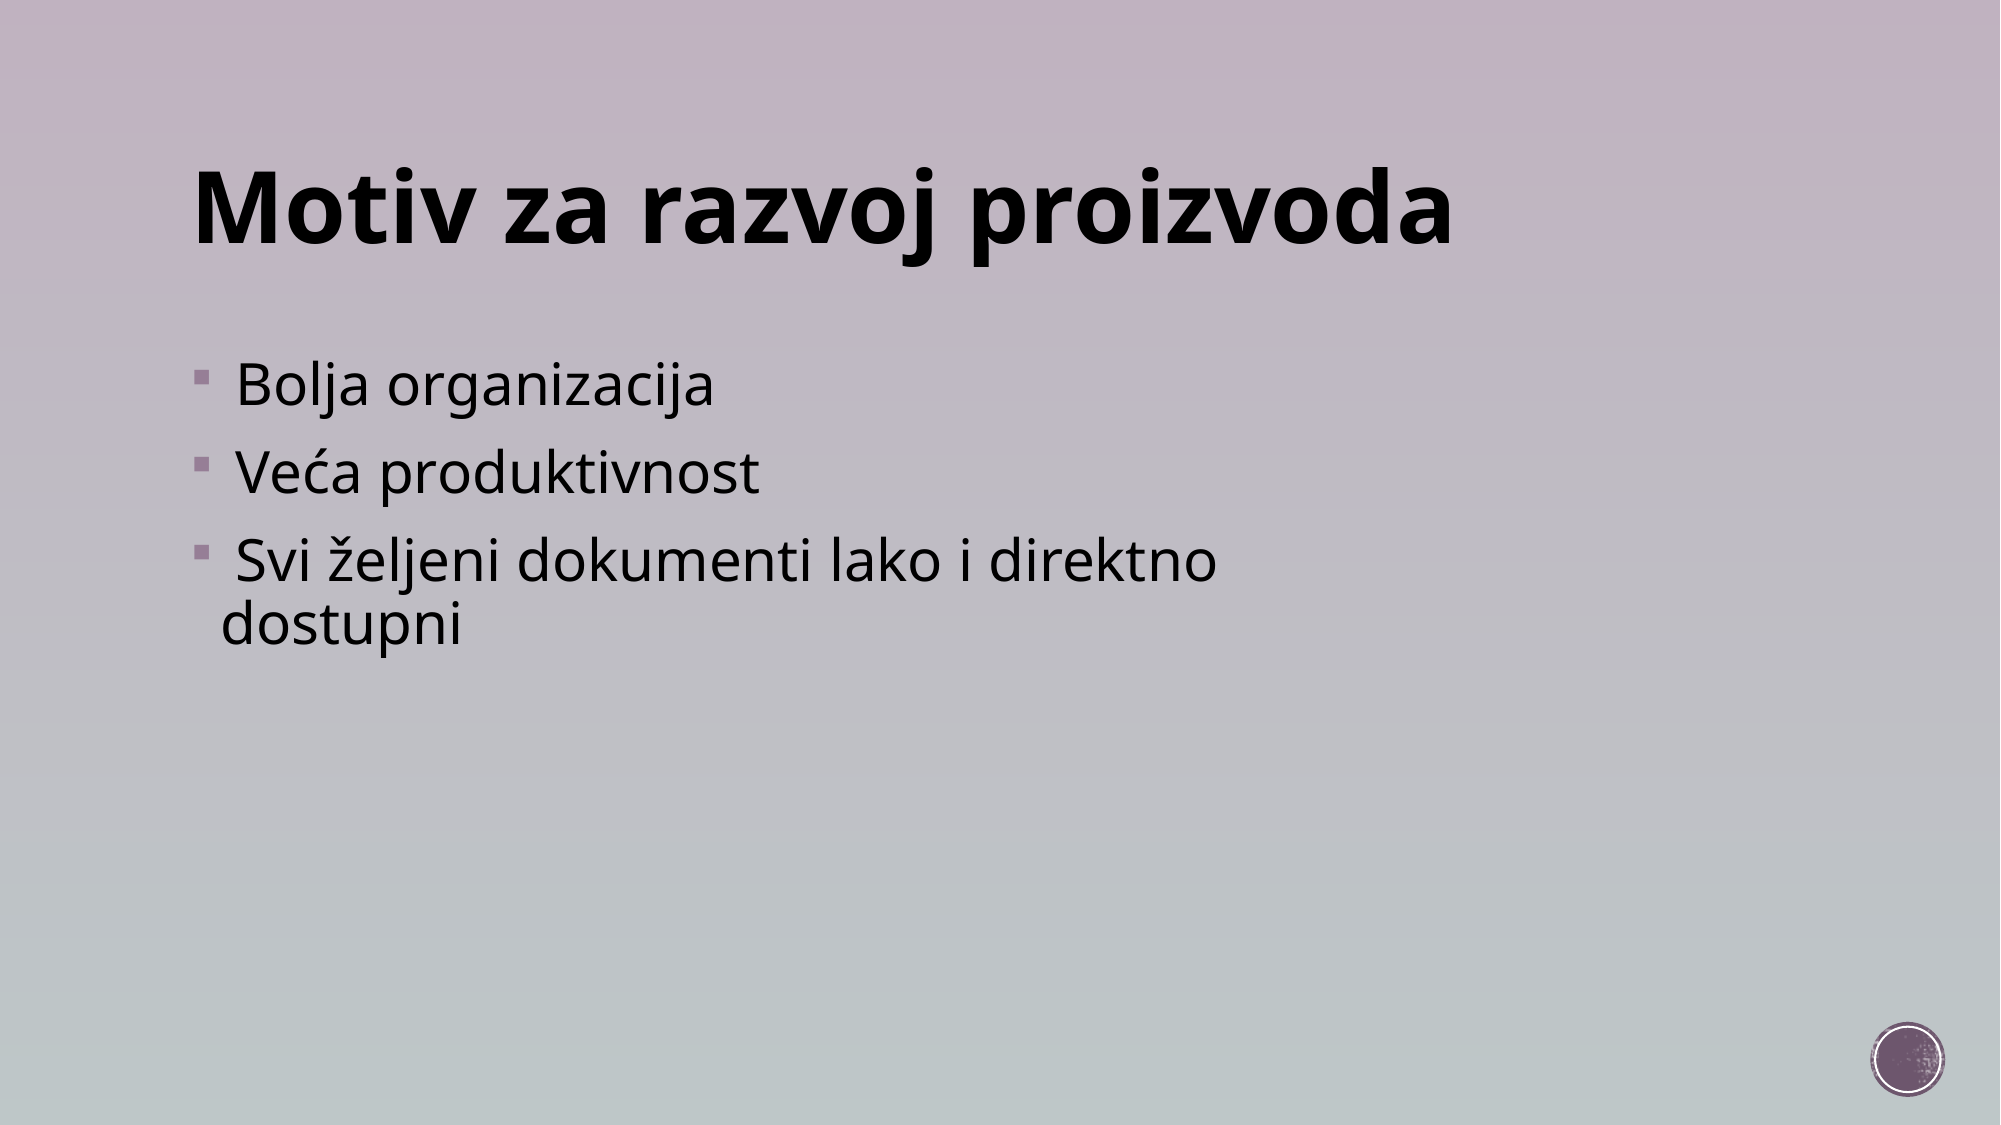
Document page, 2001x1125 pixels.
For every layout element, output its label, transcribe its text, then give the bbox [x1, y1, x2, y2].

list Bolja organizacija Veća produktivnost Svi željeni dokumenti lako i direktno dostupni [175, 348, 1427, 1013]
title Motiv za razvoj proizvoda [175, 79, 1826, 344]
